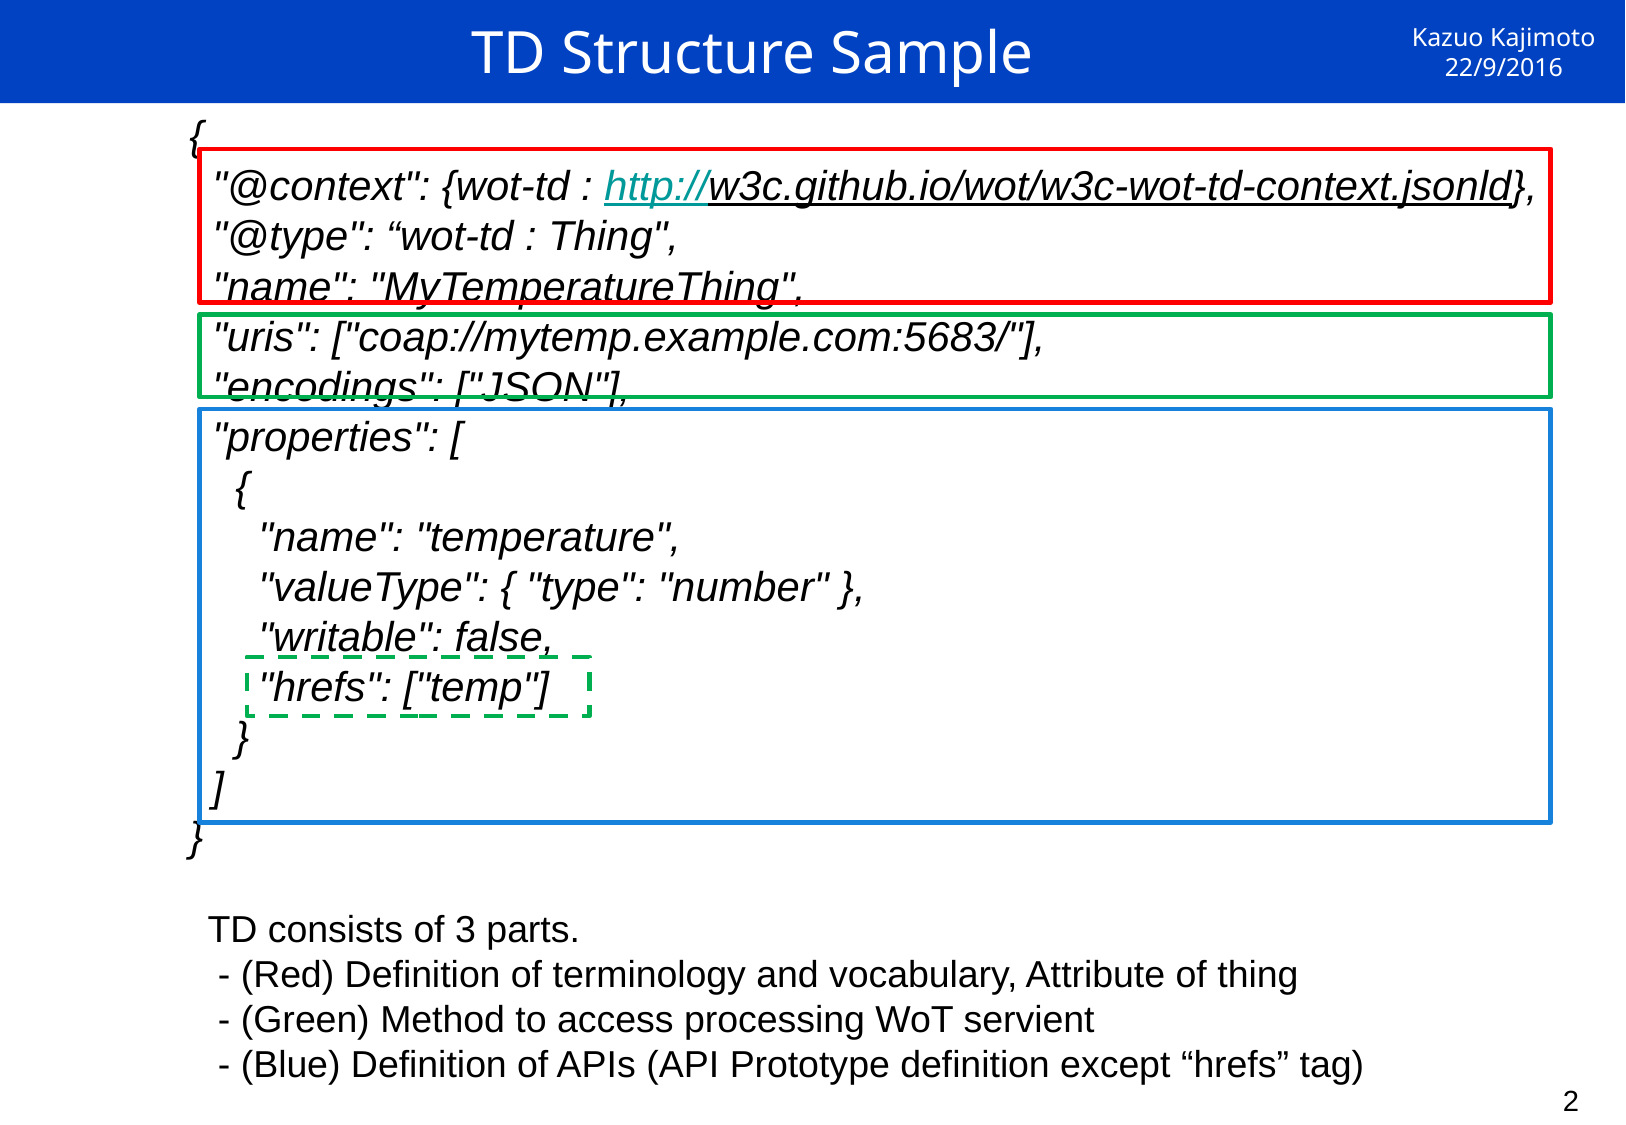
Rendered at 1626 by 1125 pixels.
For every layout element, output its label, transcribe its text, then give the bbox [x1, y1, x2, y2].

text_box [246, 656, 590, 716]
footer 2 [1502, 1074, 1625, 1125]
text_box [199, 314, 1551, 398]
text_box { "@context": {wot-td : http://w3c.github.io/wot/w3c-wot-td-context.jsonld}, "@type": “wot-td : Thing", "name": "MyTemperatureThing", "uris": ["coap://mytemp.example.com:5683/"], "encodings": ["JSON"], "properties": [ { "name": "temperature", "valueType": { "type": "number" }, "writable": false, "hrefs": ["temp"] } ] } [174, 101, 1553, 867]
text_box [0, 9, 1625, 105]
text_box [199, 408, 1551, 823]
text_box TD Structure Sample [2, 7, 1503, 93]
text_box Kazuo Kajimoto 22/9/2016 [1397, 14, 1611, 89]
text_box TD consists of 3 parts. - (Red) Definition of terminology and vocabulary, Attribute of thing - (Green) Method to access processing WoT servient - (Blue) Definition of APIs (API Prototype definition except “hrefs” tag) [192, 897, 1380, 1092]
text_box [199, 148, 1551, 303]
